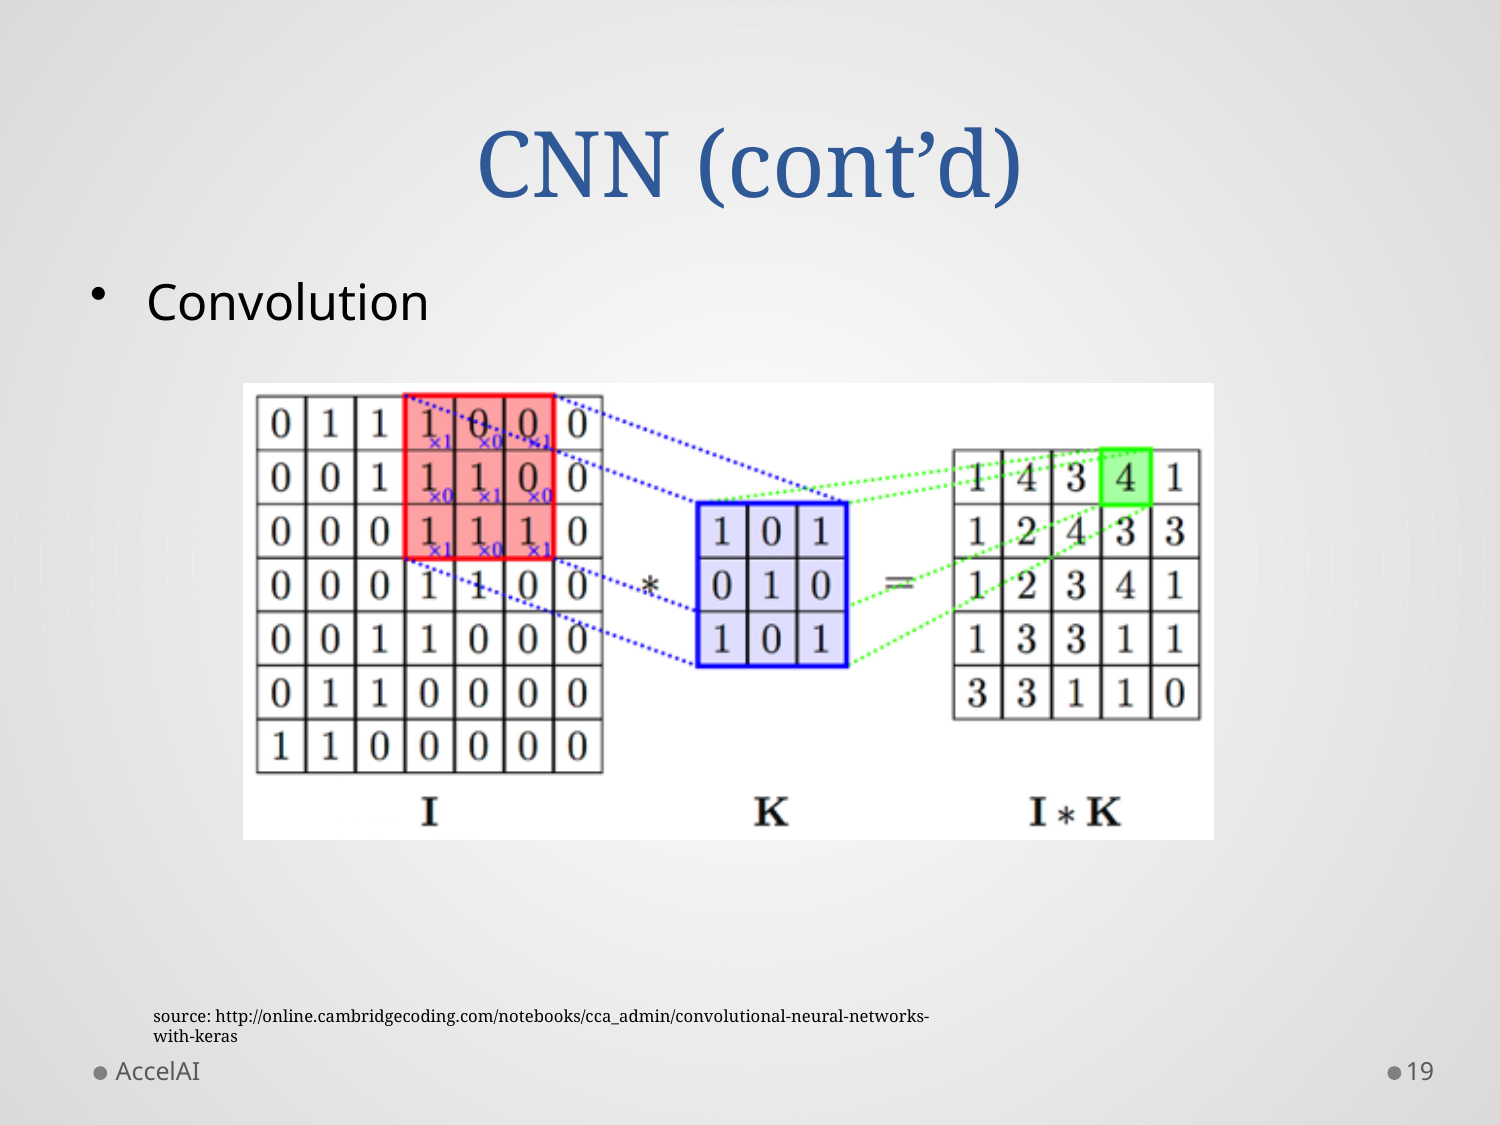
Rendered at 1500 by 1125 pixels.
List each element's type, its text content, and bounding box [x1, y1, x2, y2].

title CNN (cont’d) [75, 50, 1425, 223]
picture [243, 383, 1215, 841]
footer AccelAI [108, 1042, 576, 1103]
list Convolution [75, 262, 1425, 1005]
slide_number 19 [1401, 1042, 1494, 1103]
text_box source: http://online.cambridgecoding.com/notebooks/cca_admin/convolutional-neural-networks-with-keras [138, 998, 985, 1053]
